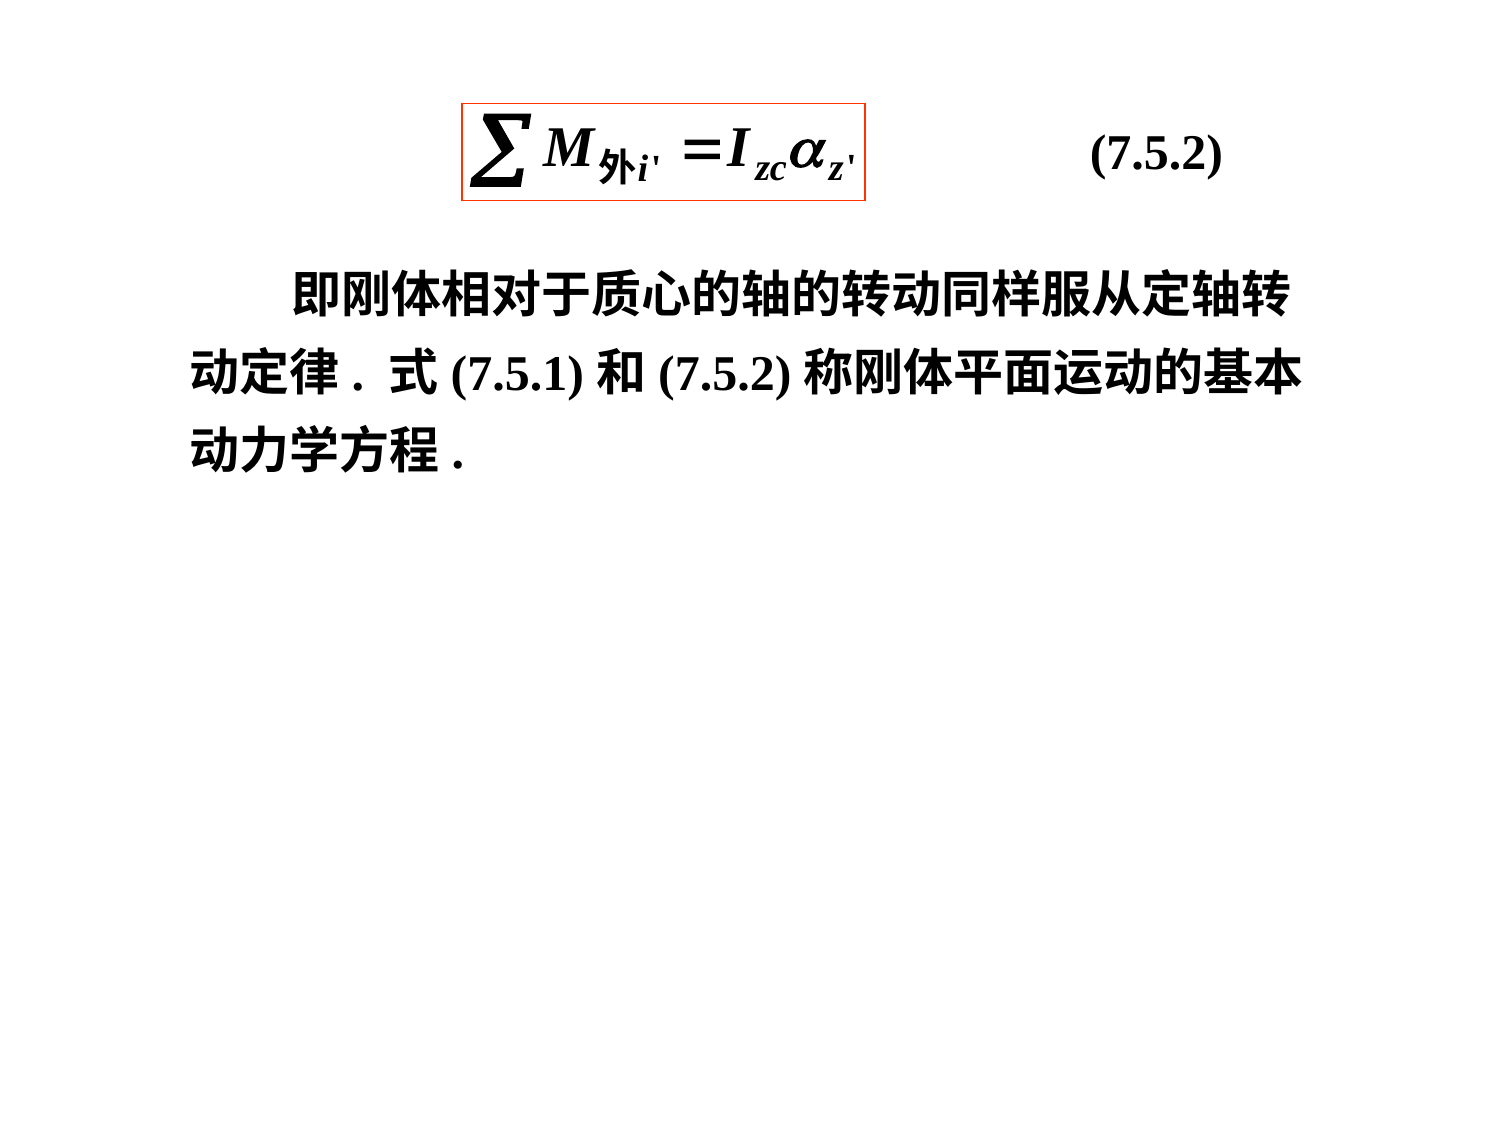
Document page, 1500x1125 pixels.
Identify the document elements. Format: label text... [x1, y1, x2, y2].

text_box 即刚体相对于质心的轴的转动同样服从定轴转动定律. 式(7.5.1)和(7.5.2)称刚体平面运动的基本动力学方程. [174, 237, 1350, 487]
text_box (7.5.2) [1075, 112, 1239, 188]
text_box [462, 104, 865, 201]
